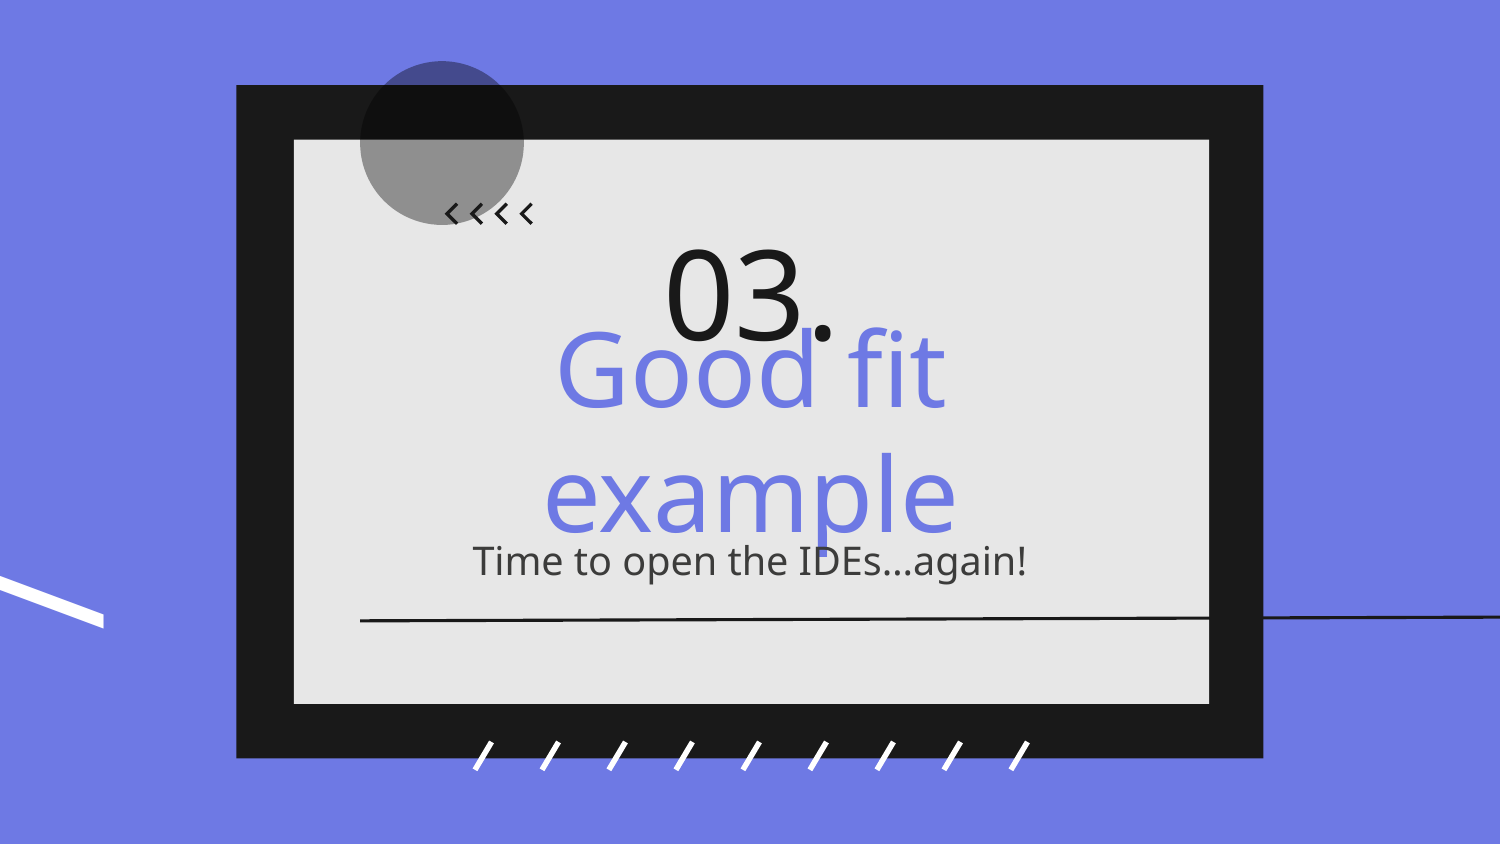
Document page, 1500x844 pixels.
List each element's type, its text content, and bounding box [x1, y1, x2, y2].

title 03. [596, 221, 906, 360]
text_box [360, 61, 524, 225]
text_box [359, 616, 1500, 622]
subtitle Time to open the IDEs…again! [311, 501, 1190, 619]
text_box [444, 202, 534, 226]
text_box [472, 740, 1031, 772]
text_box [293, 139, 1210, 704]
title Good fit example [345, 359, 1157, 498]
text_box [236, 85, 1264, 759]
